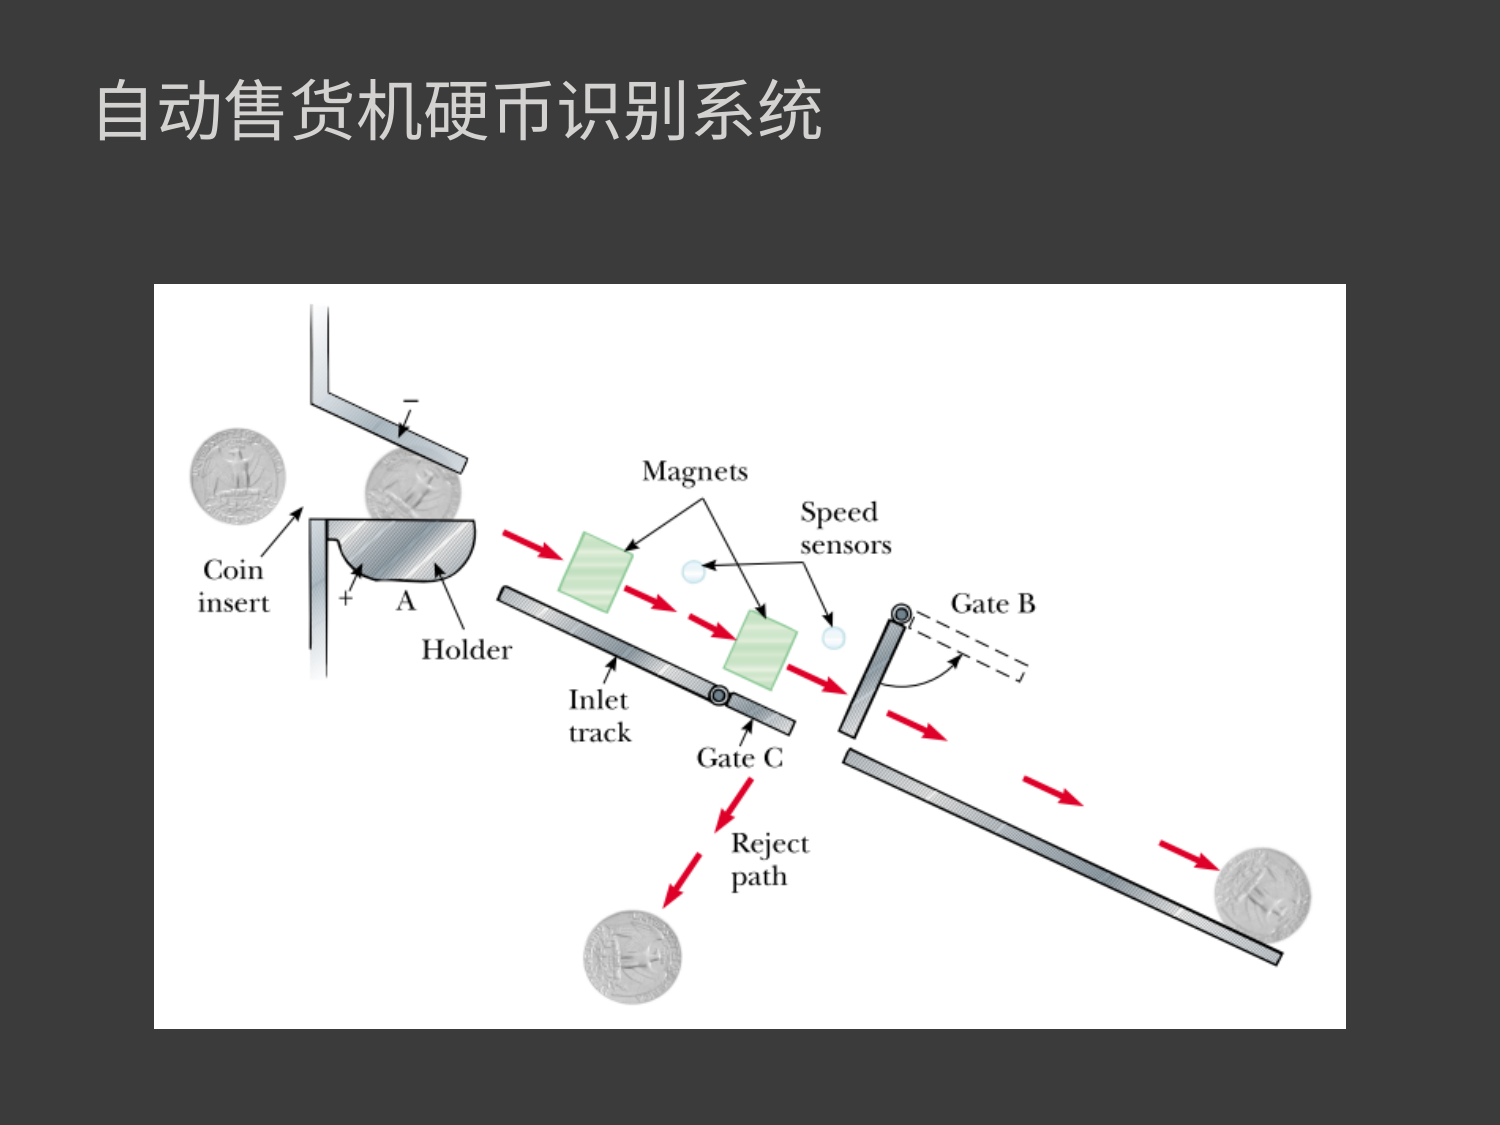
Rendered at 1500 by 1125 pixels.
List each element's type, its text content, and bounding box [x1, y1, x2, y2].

picture [154, 283, 1346, 1029]
title 自动售货机硬币识别系统 [75, 45, 1425, 173]
